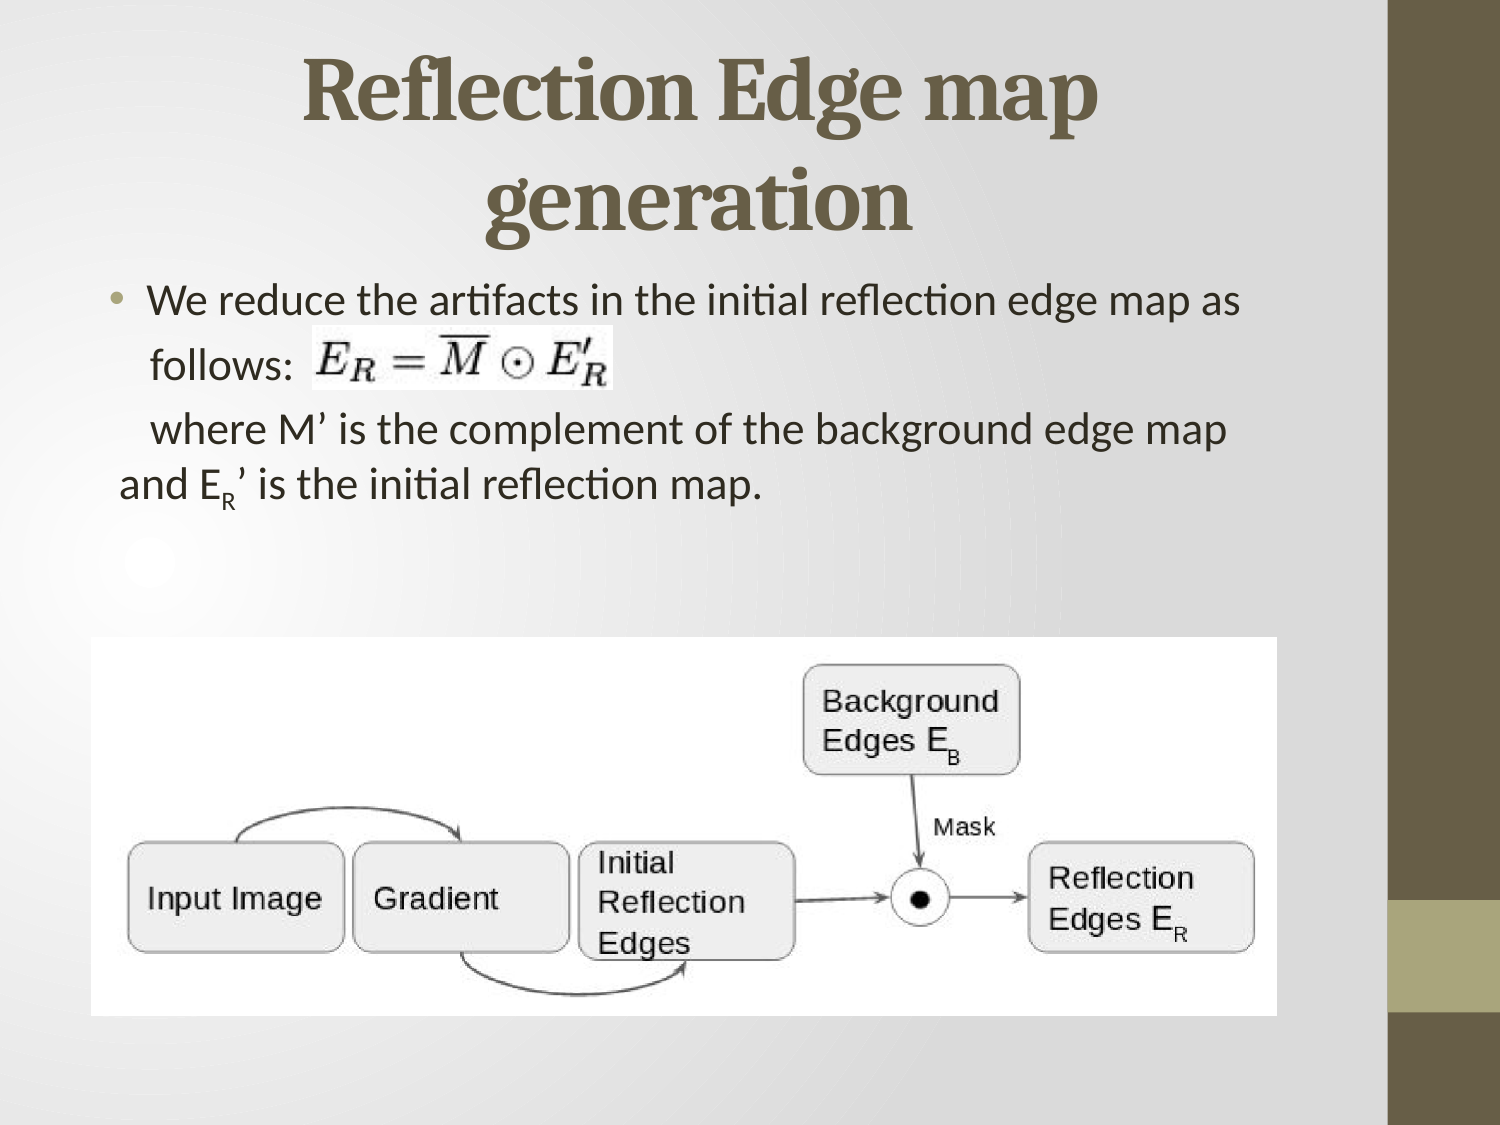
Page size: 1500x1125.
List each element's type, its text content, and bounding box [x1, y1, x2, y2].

title Reflection Edge map generation [75, 45, 1325, 233]
list We reduce the artifacts in the initial reflection edge map as follows: where M’ is the complement of the background edge map and ER’ is the initial reflection map. [75, 262, 1325, 1050]
picture [311, 325, 613, 390]
picture [91, 636, 1277, 1017]
